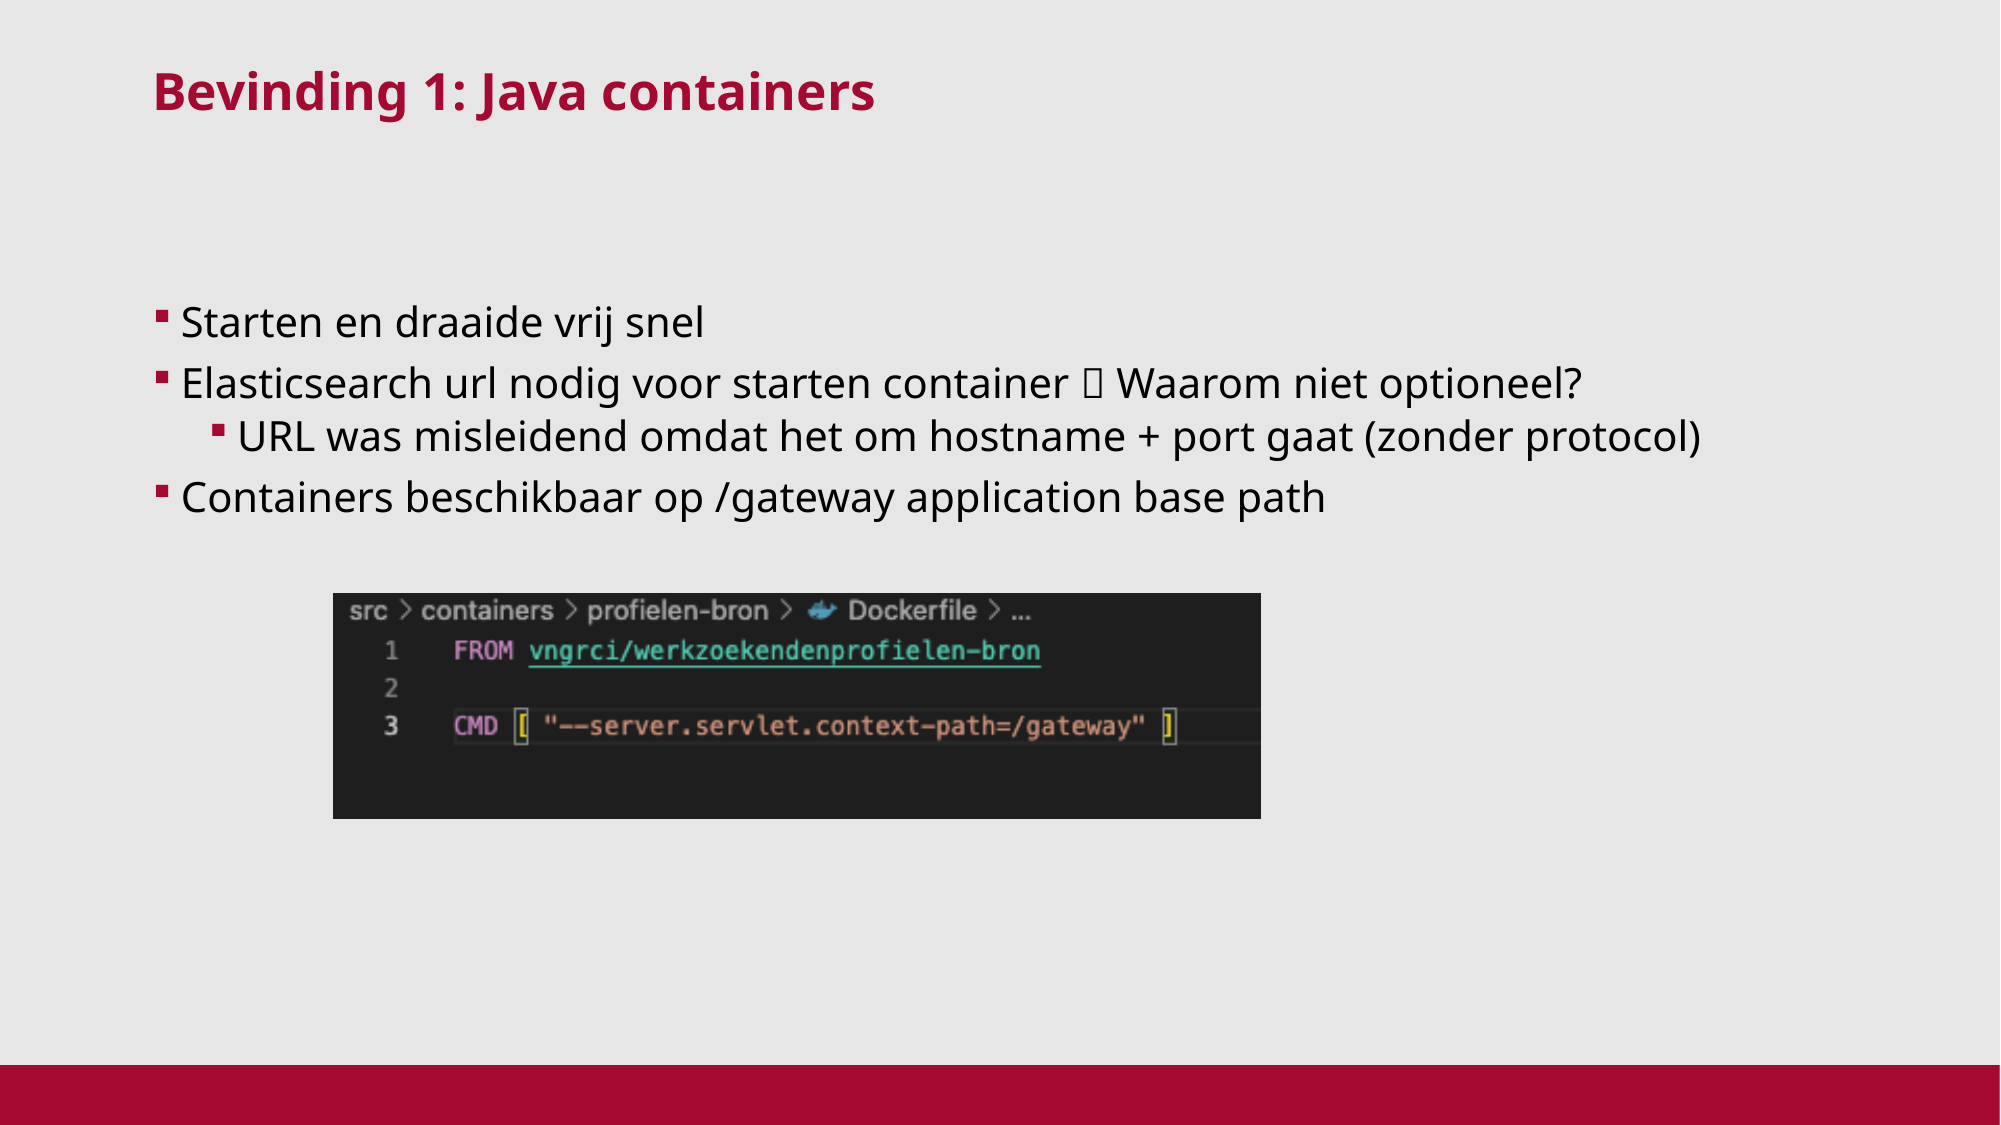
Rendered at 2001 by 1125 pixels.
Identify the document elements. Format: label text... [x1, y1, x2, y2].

picture [0, 1065, 2001, 1125]
list Starten en draaide vrij snel Elasticsearch url nodig voor starten container  Waarom niet optioneel? URL was misleidend omdat het om hostname + port gaat (zonder protocol) Containers beschikbaar op /gateway application base path [137, 294, 1750, 1009]
text_box Bevinding 1: Java containers [137, 58, 1863, 276]
picture [333, 593, 1261, 819]
